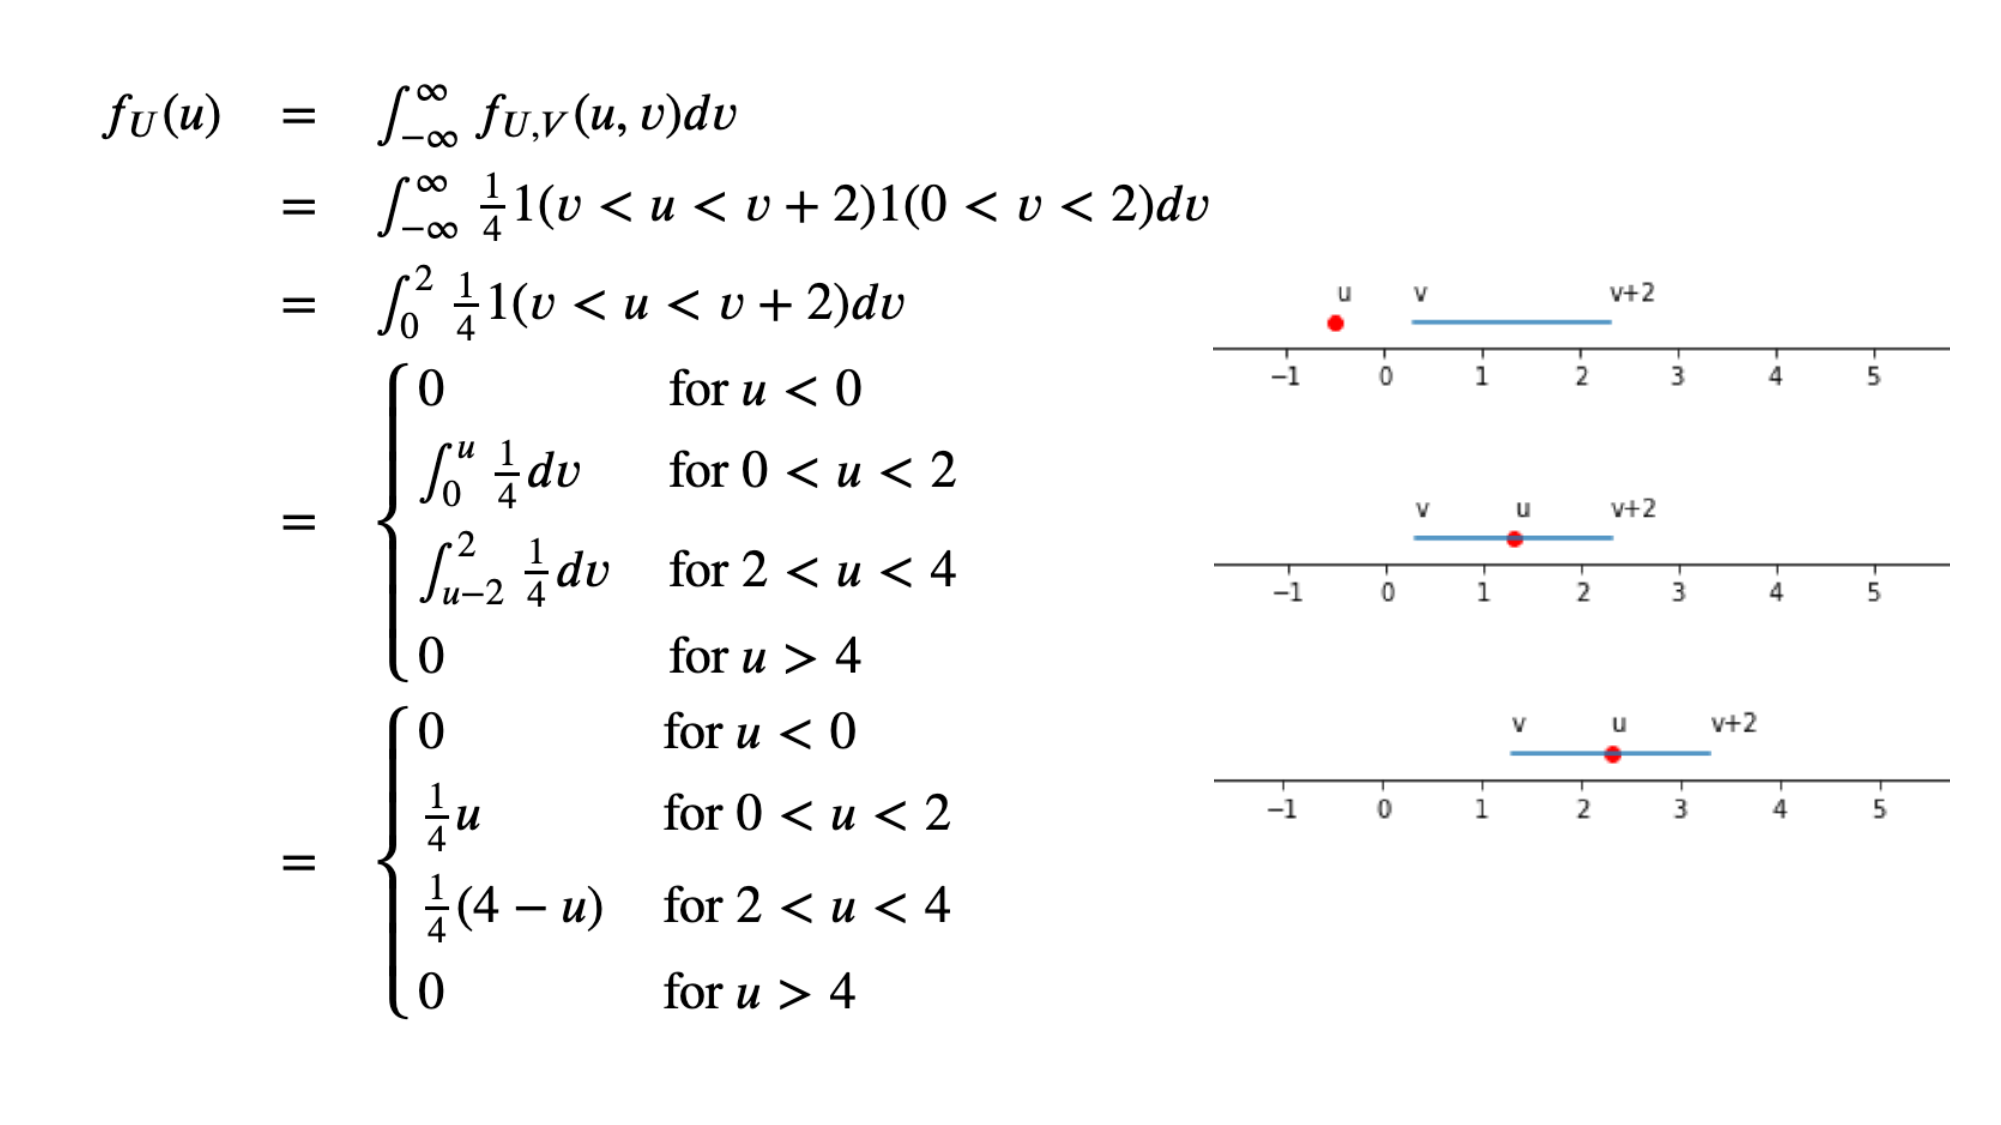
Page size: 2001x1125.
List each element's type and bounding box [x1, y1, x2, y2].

picture [92, 54, 1950, 1042]
